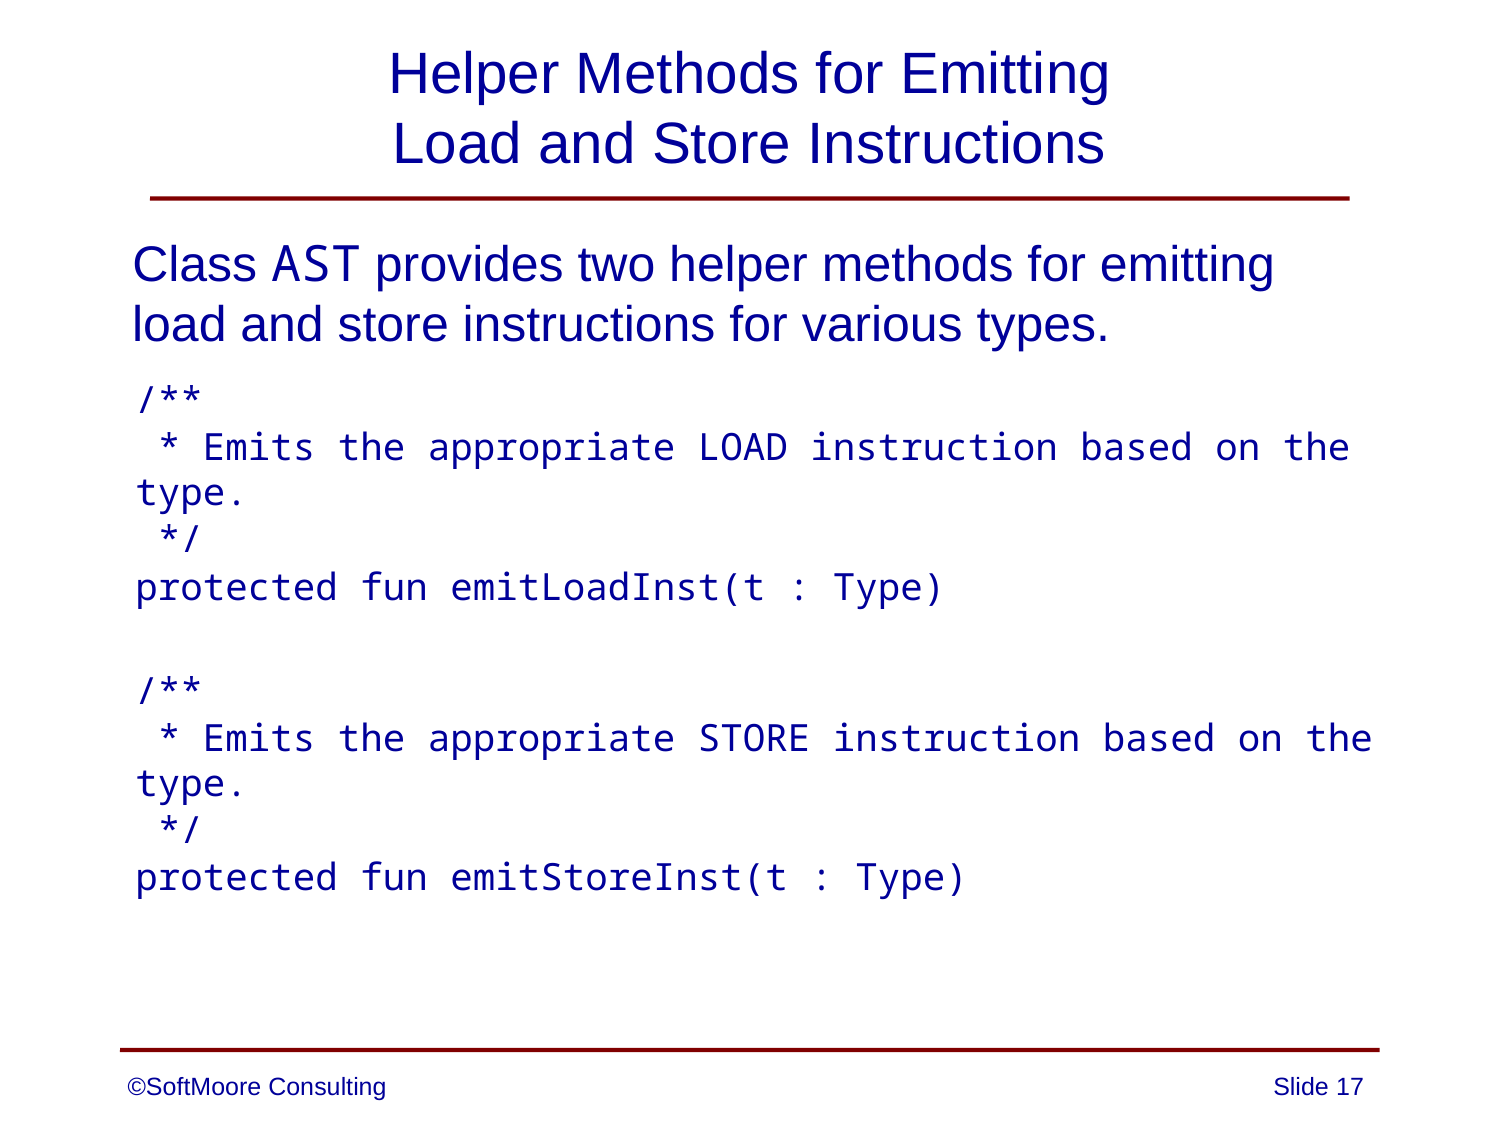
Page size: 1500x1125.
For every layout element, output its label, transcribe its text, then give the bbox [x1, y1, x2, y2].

list Class AST provides two helper methods for emitting load and store instructions for various types. /** * Emits the appropriate LOAD instruction based on the type. */ protected fun emitLoadInst(t : Type) /** * Emits the appropriate STORE instruction based on the type. */ protected fun emitStoreInst(t : Type) [74, 223, 1426, 1034]
title Helper Methods for Emitting Load and Store Instructions [149, 22, 1350, 188]
slide_number Slide 17 [1078, 1061, 1380, 1109]
footer ©SoftMoore Consulting [111, 1061, 563, 1109]
